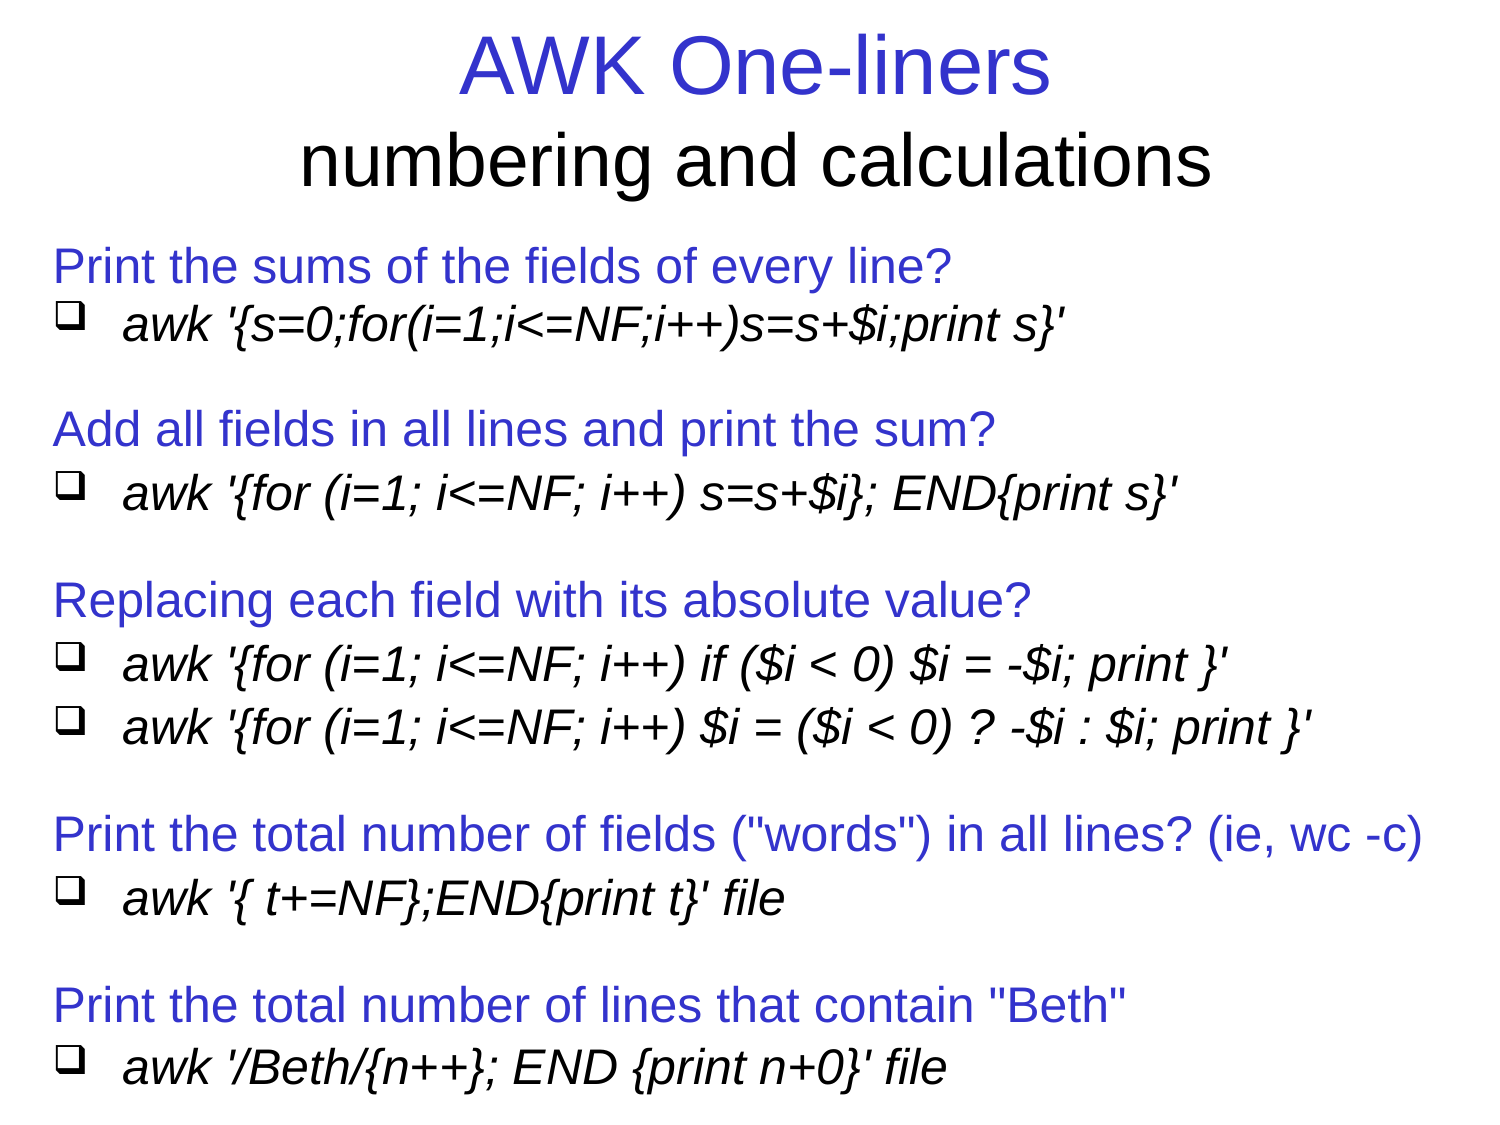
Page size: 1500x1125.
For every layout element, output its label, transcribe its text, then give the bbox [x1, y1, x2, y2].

title AWK One-liners numbering and calculations [37, 0, 1476, 213]
text_box Print the sums of the fields of every line? awk '{s=0;for(i=1;i<=NF;i++)s=s+$i;print s}' Add all fields in all lines and print the sum? awk '{for (i=1; i<=NF; i++) s=s+$i}; END{print s}' Replacing each field with its absolute value? awk '{for (i=1; i<=NF; i++) if ($i < 0) $i = -$i; print }' awk '{for (i=1; i<=NF; i++) $i = ($i < 0) ? -$i : $i; print }' Print the total number of fields ("words") in all lines? (ie, wc -c) awk '{ t+=NF};END{print t}' file Print the total number of lines that contain "Beth" awk '/Beth/{n++}; END {print n+0}' file [37, 237, 1450, 1125]
